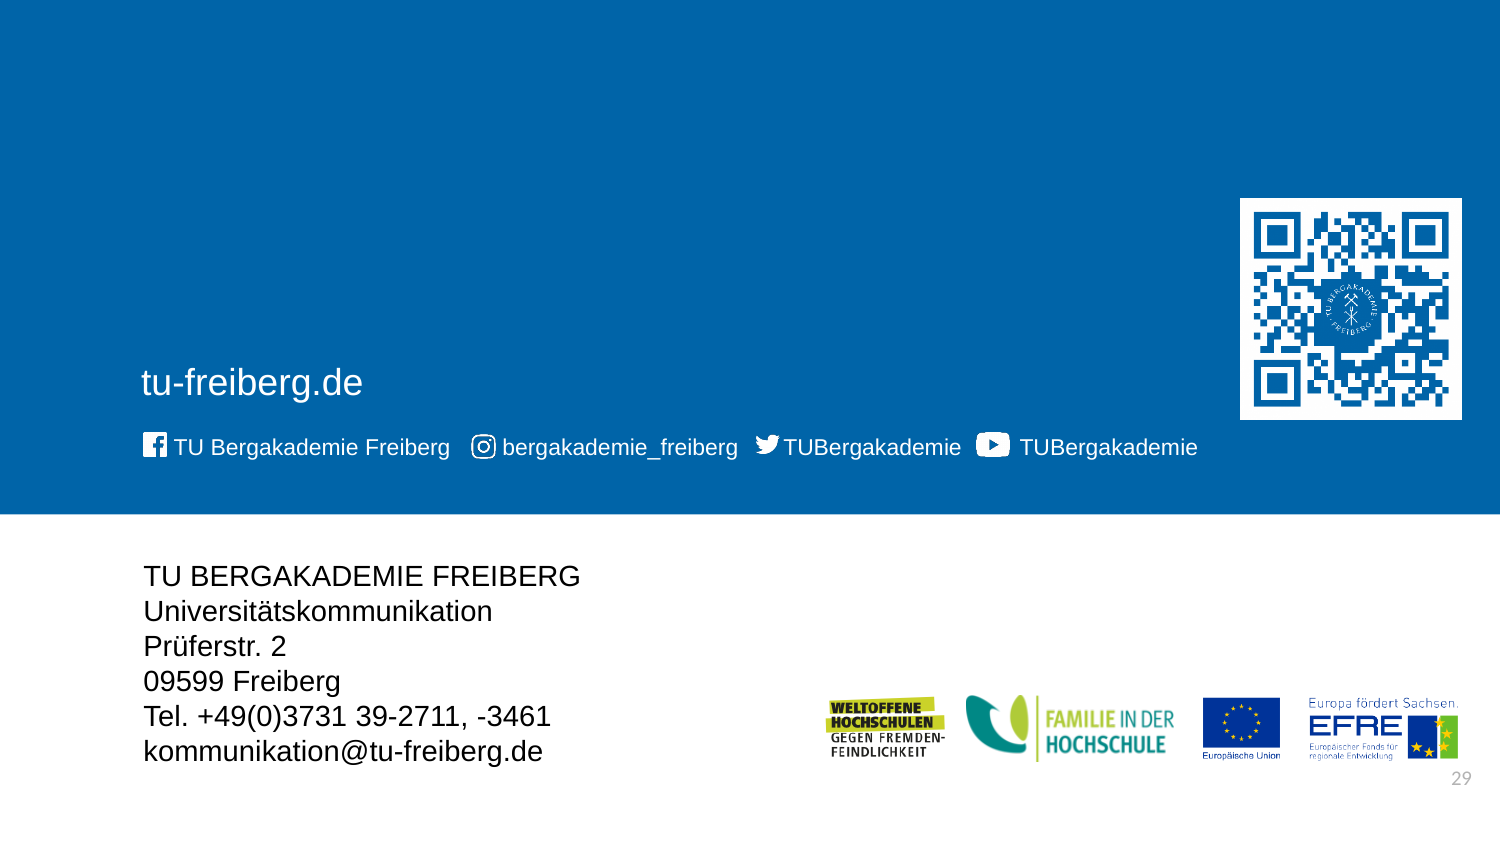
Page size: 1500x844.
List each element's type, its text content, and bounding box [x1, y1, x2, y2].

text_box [820, 685, 1462, 772]
text_box TU BERGAKADEMIE FREIBERG Universitätskommunikation Prüferstr. 2 09599 Freiberg Tel. +49(0)3731 39-2711, -3461 kommunikation@tu-freiberg.de [143, 557, 1286, 772]
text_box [126, 350, 1310, 469]
picture [1240, 198, 1462, 420]
text_box [0, 0, 1500, 516]
slide_number 29 [1352, 764, 1473, 825]
